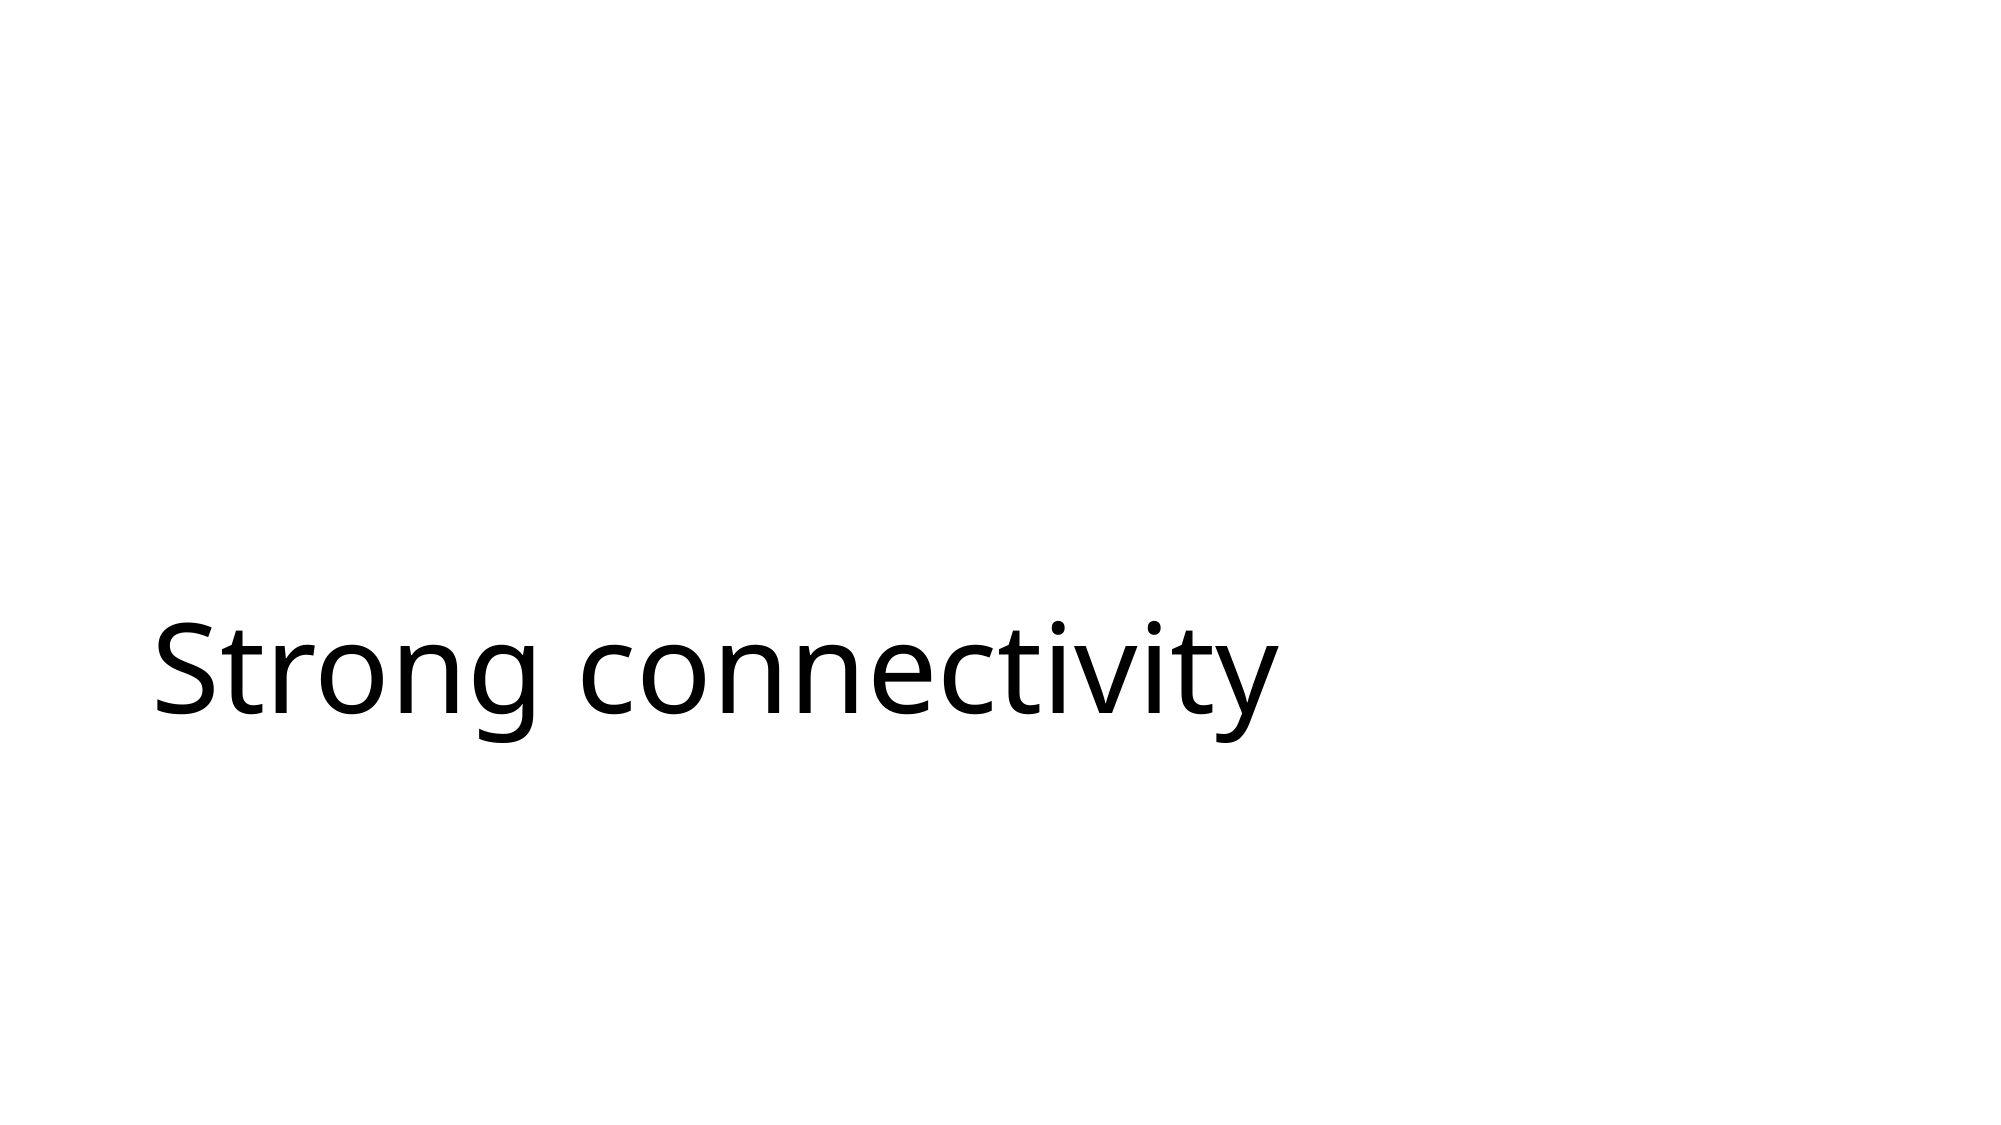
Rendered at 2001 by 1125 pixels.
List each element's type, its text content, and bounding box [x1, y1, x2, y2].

title Strong connectivity [136, 280, 1862, 749]
